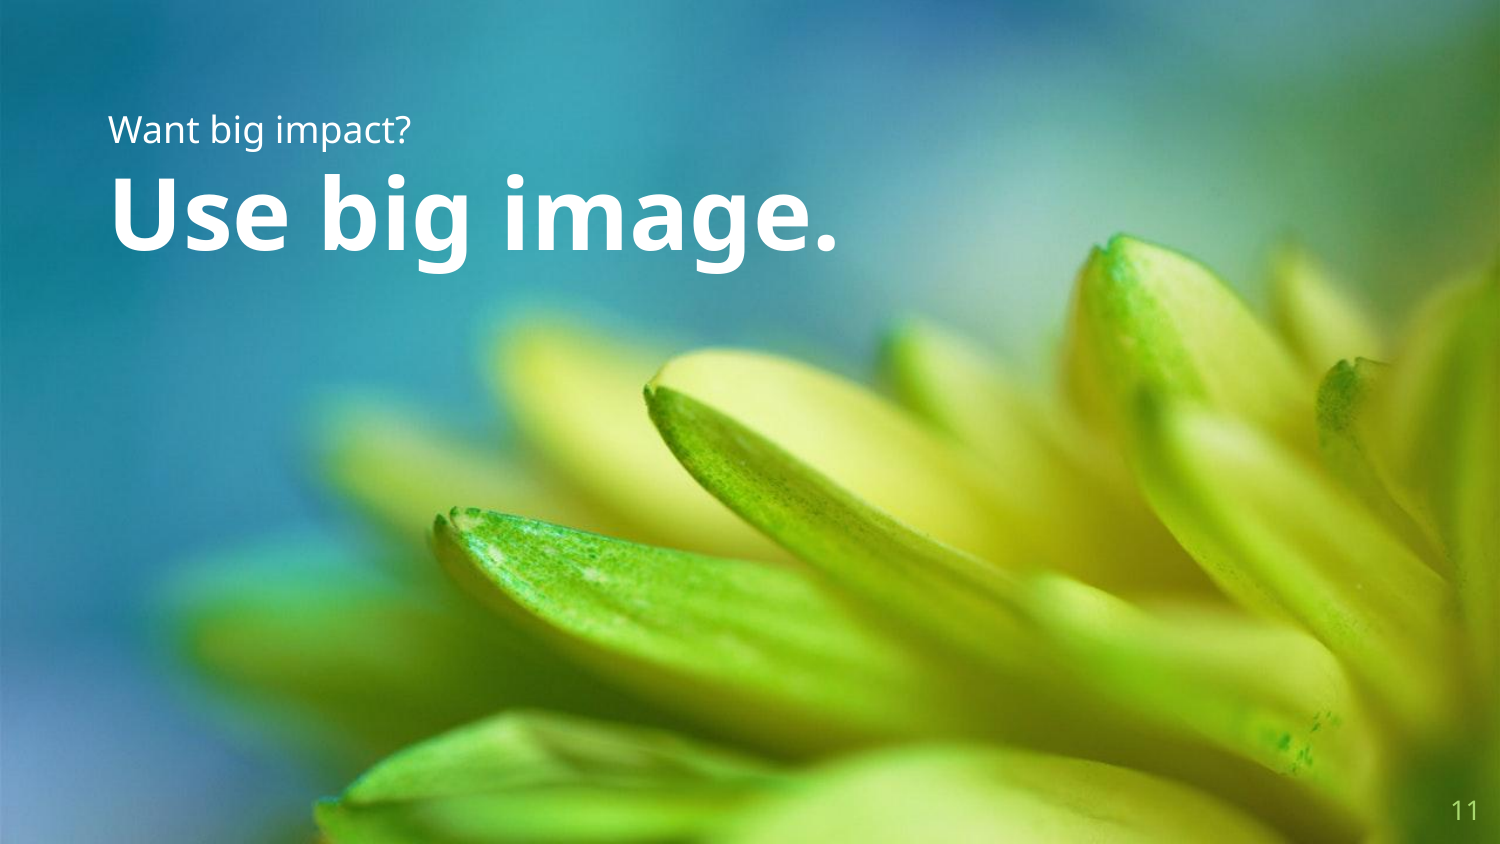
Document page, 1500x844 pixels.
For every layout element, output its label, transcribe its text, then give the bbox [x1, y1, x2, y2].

picture [0, 0, 1500, 844]
slide_number ‹#› [1391, 779, 1482, 844]
title Want big impact? Use big image. [107, 105, 1097, 332]
